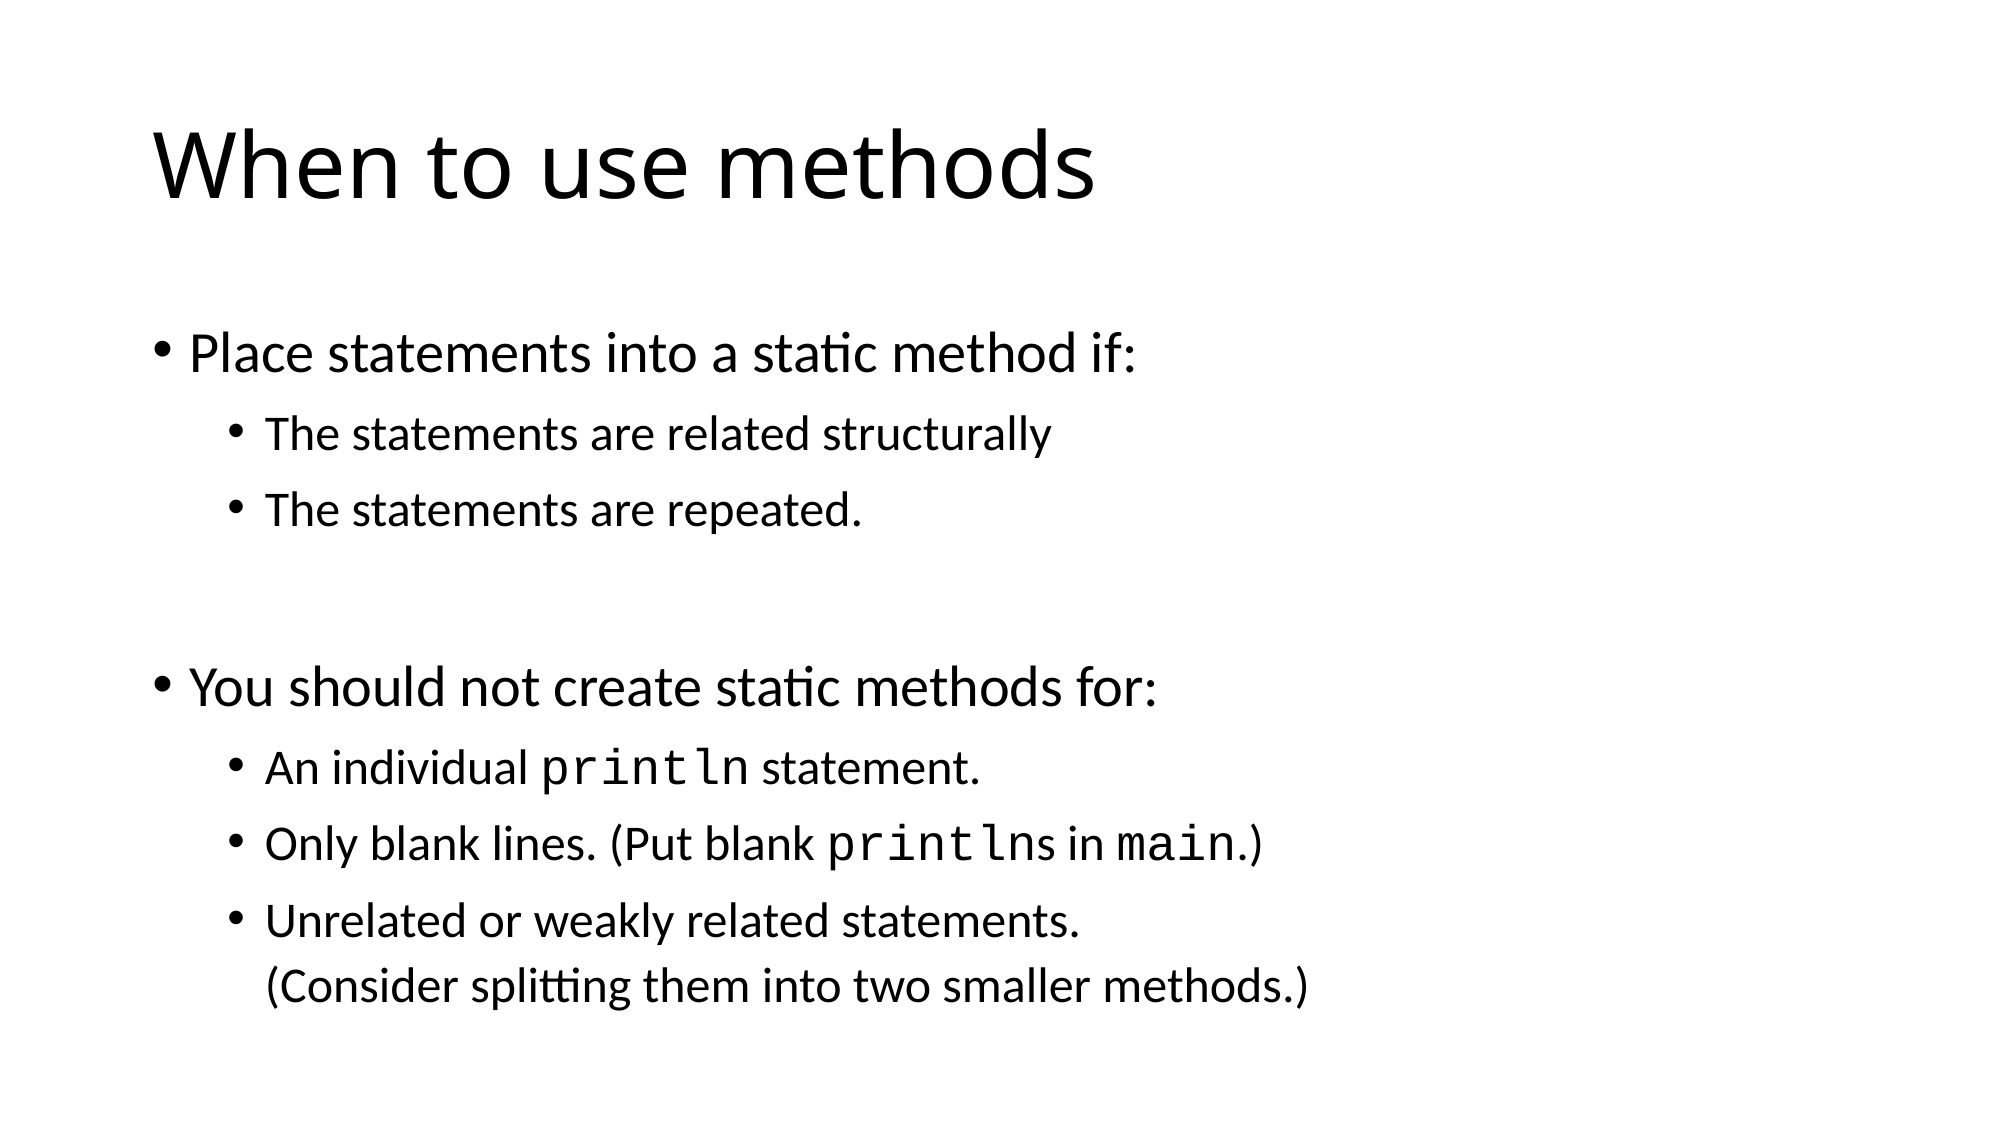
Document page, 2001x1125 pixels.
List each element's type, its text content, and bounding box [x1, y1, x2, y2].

title When to use methods [137, 59, 1863, 278]
list Place statements into a static method if: The statements are related structurally The statements are repeated. You should not create static methods for: An individual println statement. Only blank lines. (Put blank printlns in main.) Unrelated or weakly related statements. (Consider splitting them into two smaller methods.) [137, 299, 1863, 1014]
